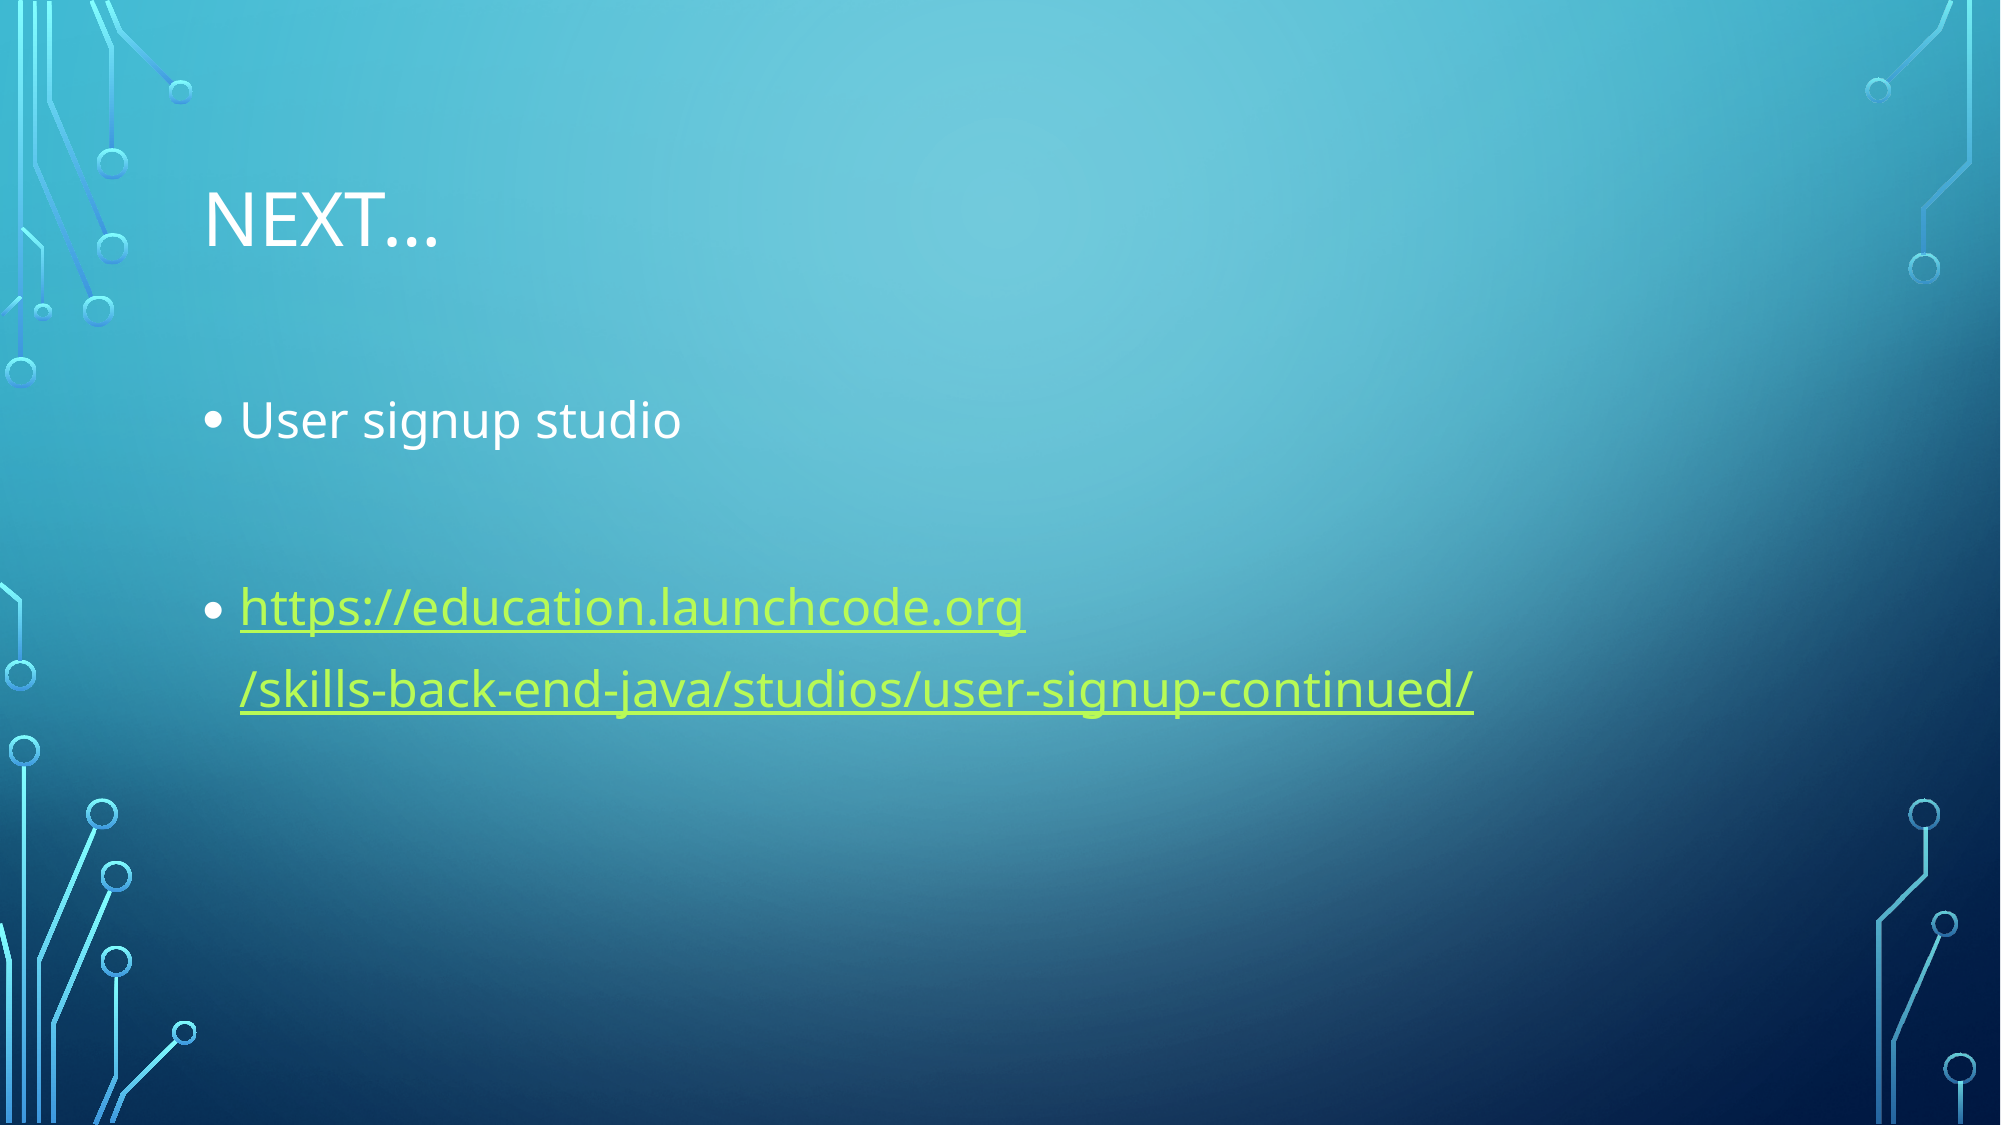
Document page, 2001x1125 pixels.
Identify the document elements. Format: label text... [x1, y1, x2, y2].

title Next… [187, 101, 1813, 344]
list User signup studio https://education.launchcode.org/skills-back-end-java/studios/user-signup-continued/ [187, 369, 1813, 950]
